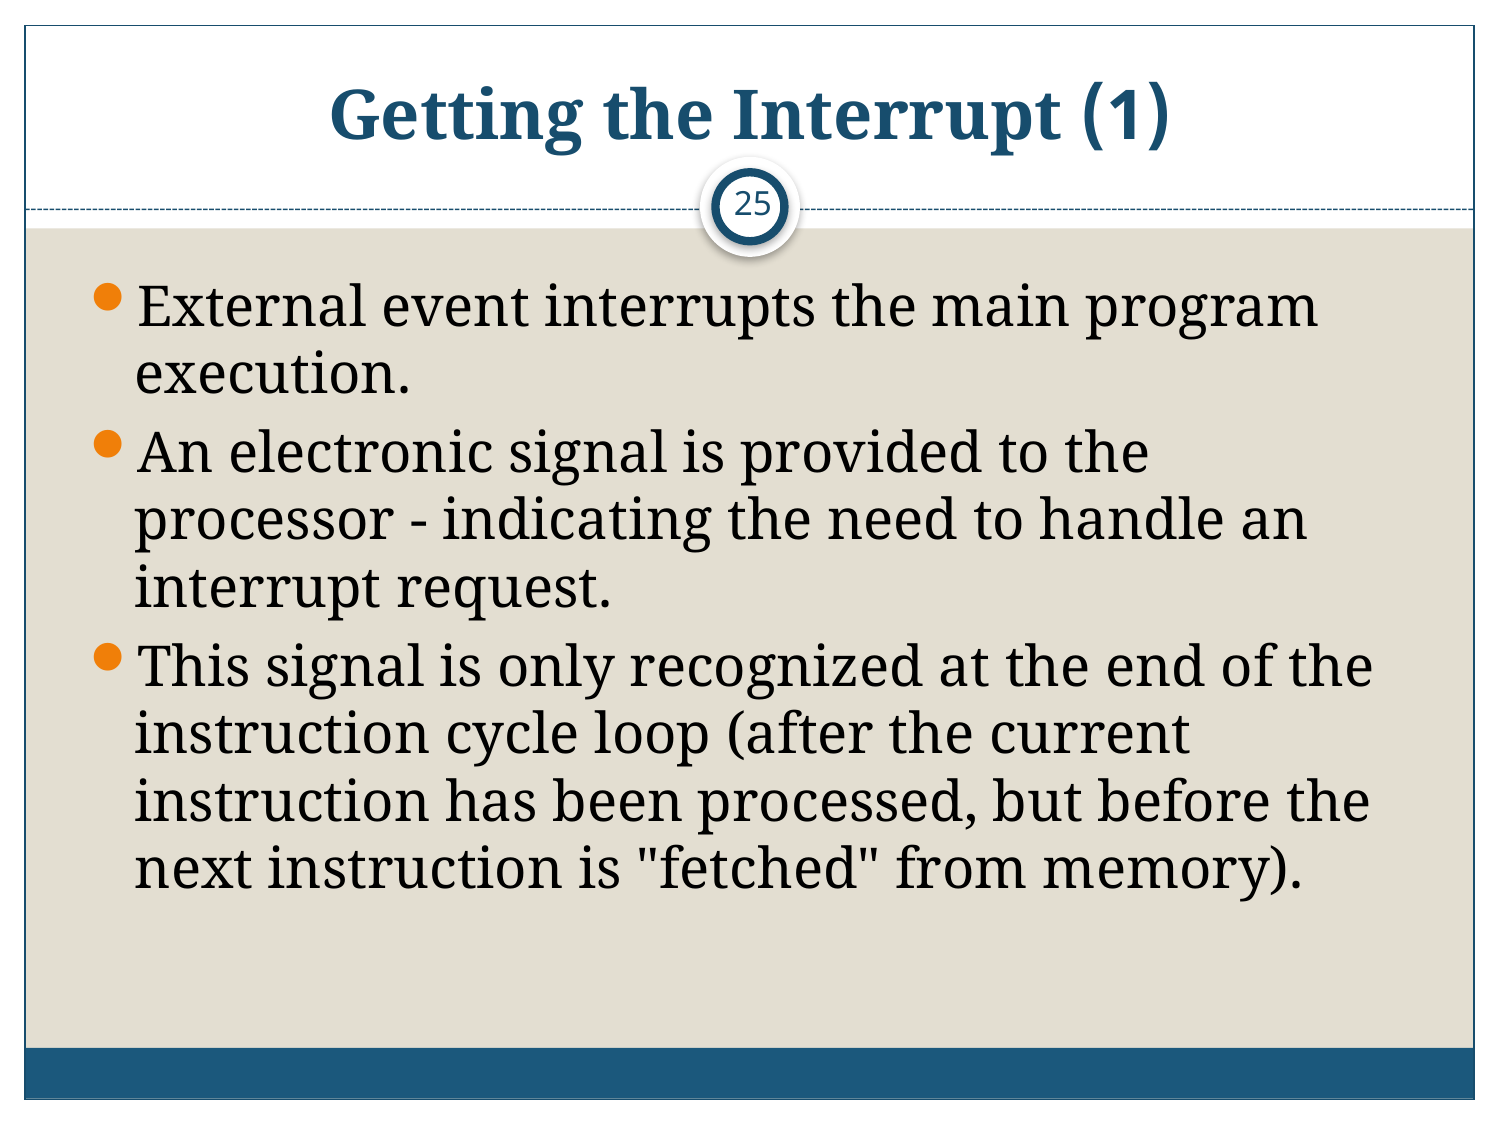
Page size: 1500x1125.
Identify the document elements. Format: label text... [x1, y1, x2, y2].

list External event interrupts the main program execution. An electronic signal is provided to the processor - indicating the need to handle an interrupt request. This signal is only recognized at the end of the instruction cycle loop (after the current instruction has been processed, but before the next instruction is "fetched" from memory). [75, 262, 1425, 1125]
title (1) Getting the Interrupt [75, 24, 1425, 161]
slide_number 25 [715, 168, 791, 241]
